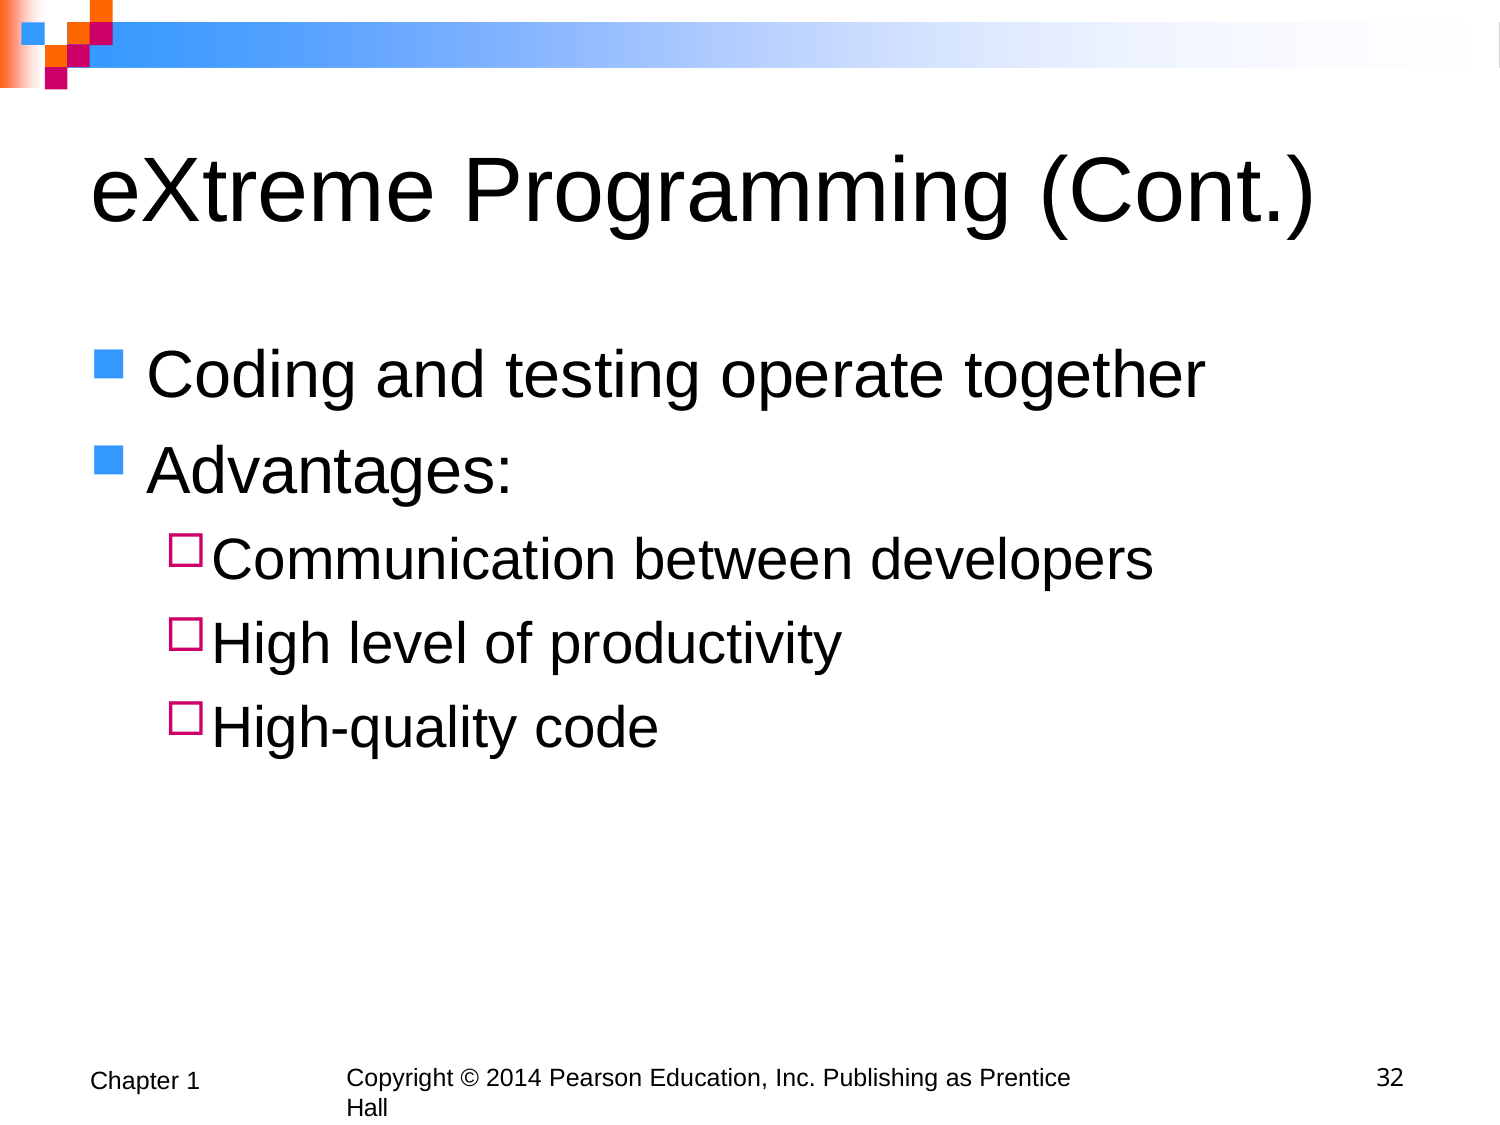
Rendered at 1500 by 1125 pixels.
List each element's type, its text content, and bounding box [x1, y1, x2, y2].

picture [90, 22, 1500, 68]
title eXtreme Programming (Cont.) [87, 83, 1357, 319]
slide_number 32 [1370, 1056, 1419, 1125]
slide_number Copyright © 2014 Pearson Education, Inc. Publishing as Prentice Hall [344, 1062, 1118, 1125]
footer Chapter 1 [87, 1064, 202, 1125]
picture [0, 0, 47, 88]
text_box Coding and testing operate together Advantages: Communication between developers High level of productivity High-quality code [87, 312, 1211, 759]
